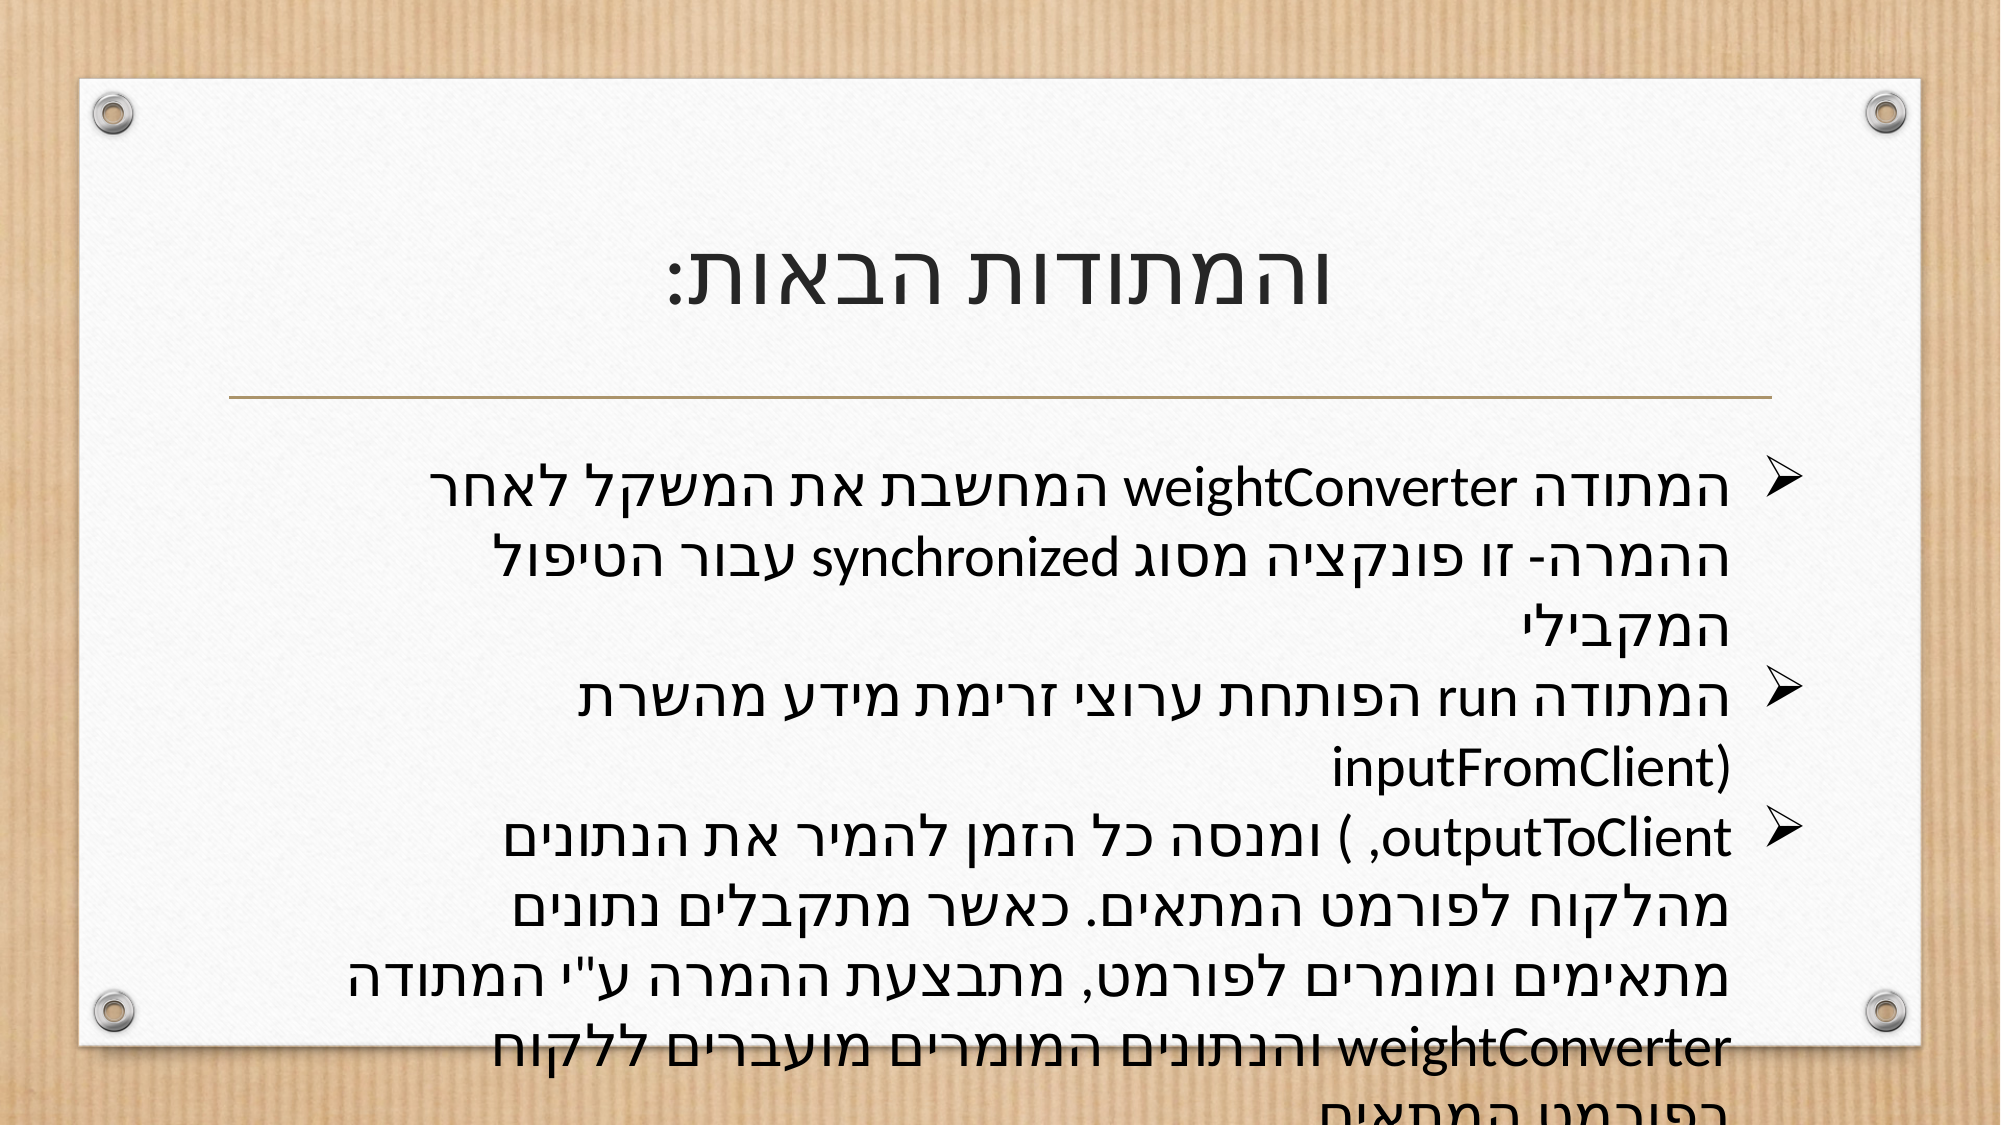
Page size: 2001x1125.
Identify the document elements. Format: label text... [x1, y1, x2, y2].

picture [0, 0, 2001, 1125]
text_box המתודה weightConverter המחשבת את המשקל לאחר ההמרה- זו פונקציה מסוג synchronized עבור הטיפול המקבילי המתודה run הפותחת ערוצי זרימת מידע מהשרת (inputFromClient outputToClient, ) ומנסה כל הזמן להמיר את הנתונים מהלקוח לפורמט המתאים. כאשר מתקבלים נתונים מתאימים ומומרים לפורמט, מתבצעת ההמרה ע"י המתודה weightConverter והנתונים המומרים מועברים ללקוח בפורמט המתאים. [271, 440, 1823, 1125]
title והמתודות הבאות: [212, 161, 1788, 375]
